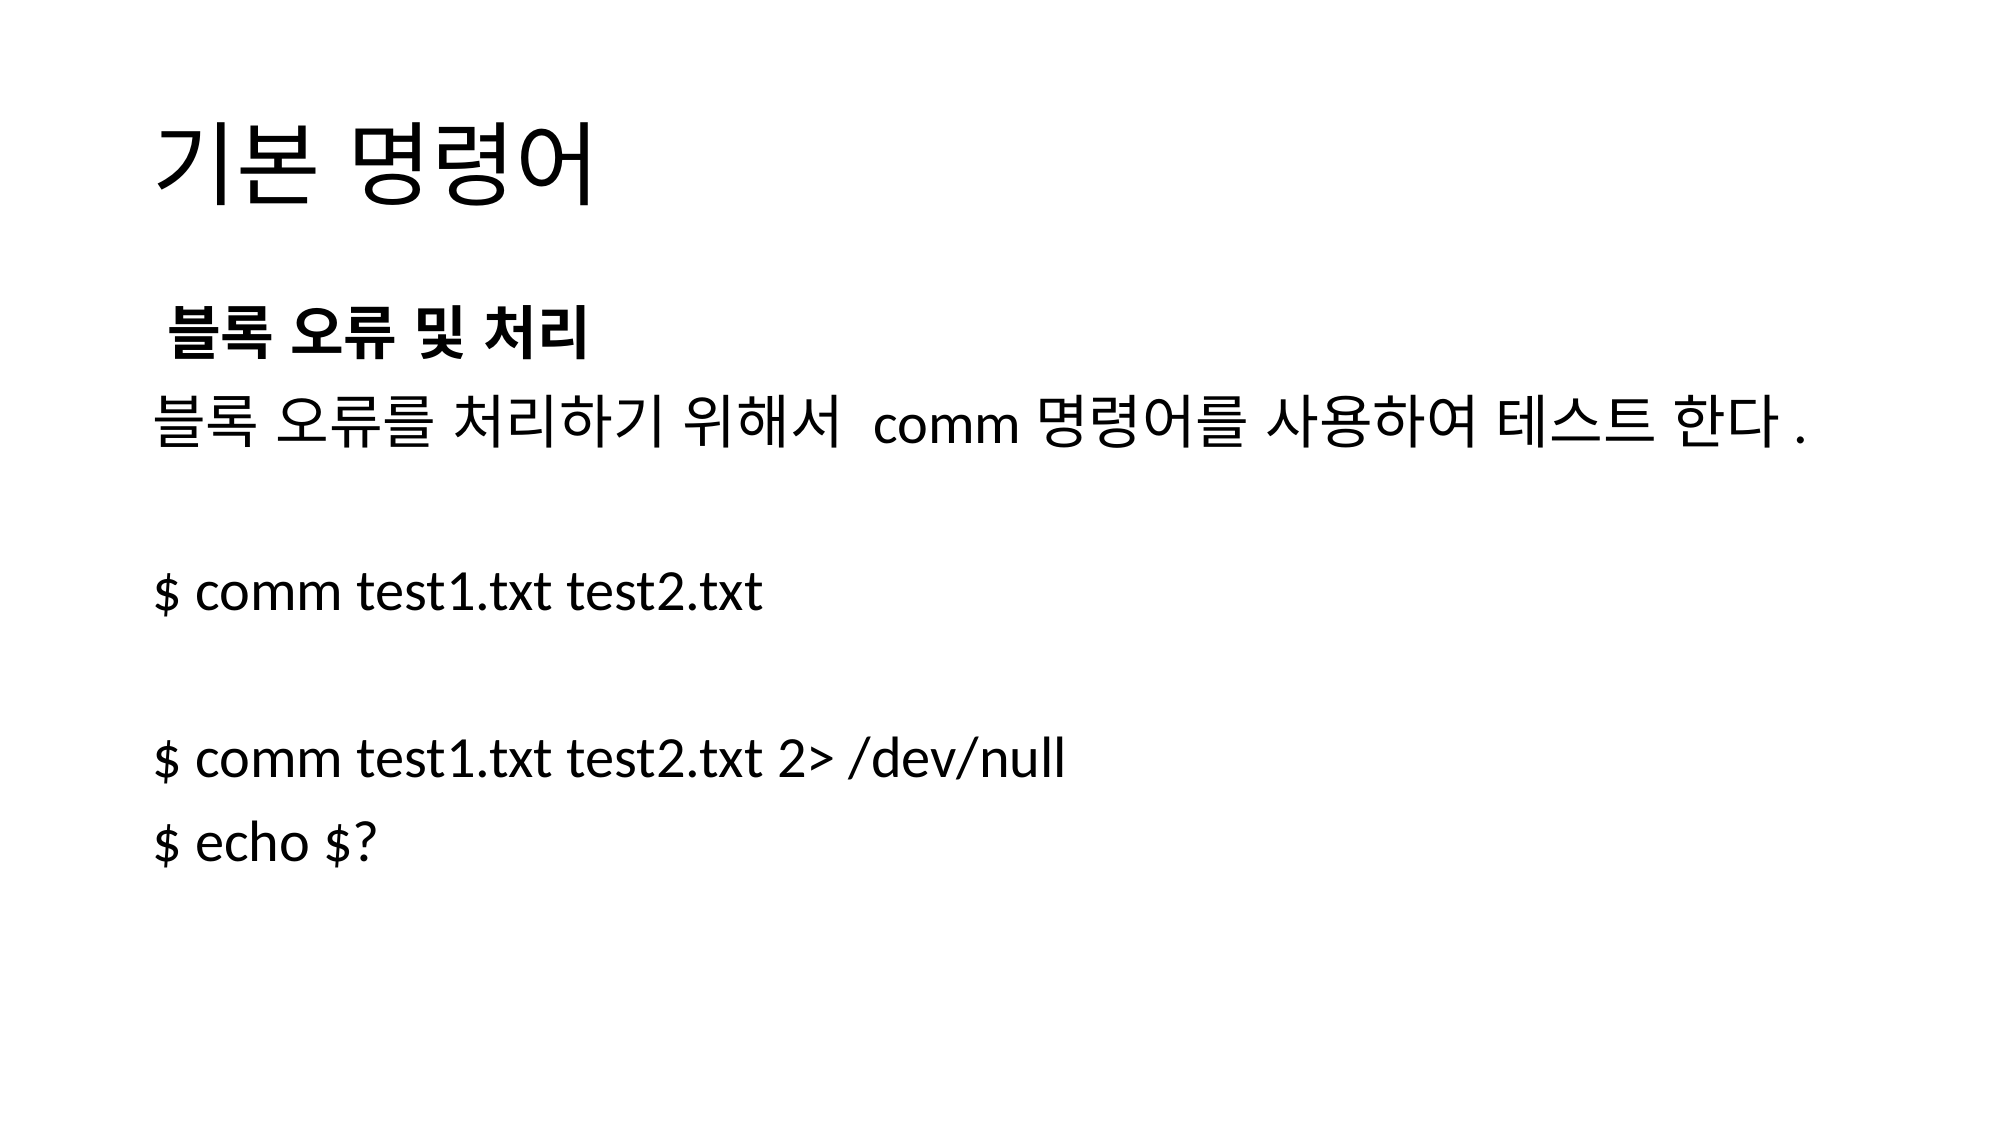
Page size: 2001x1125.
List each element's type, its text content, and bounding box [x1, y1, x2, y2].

list 블록 오류를 처리하기 위해서 comm명령어를 사용하여 테스트 한다. $ comm test1.txt test2.txt $ comm test1.txt test2.txt 2> /dev/null $ echo $? [137, 385, 1863, 1014]
text_box 블록 오류 및 처리 [152, 288, 606, 374]
title 기본 명령어 [137, 59, 1863, 278]
